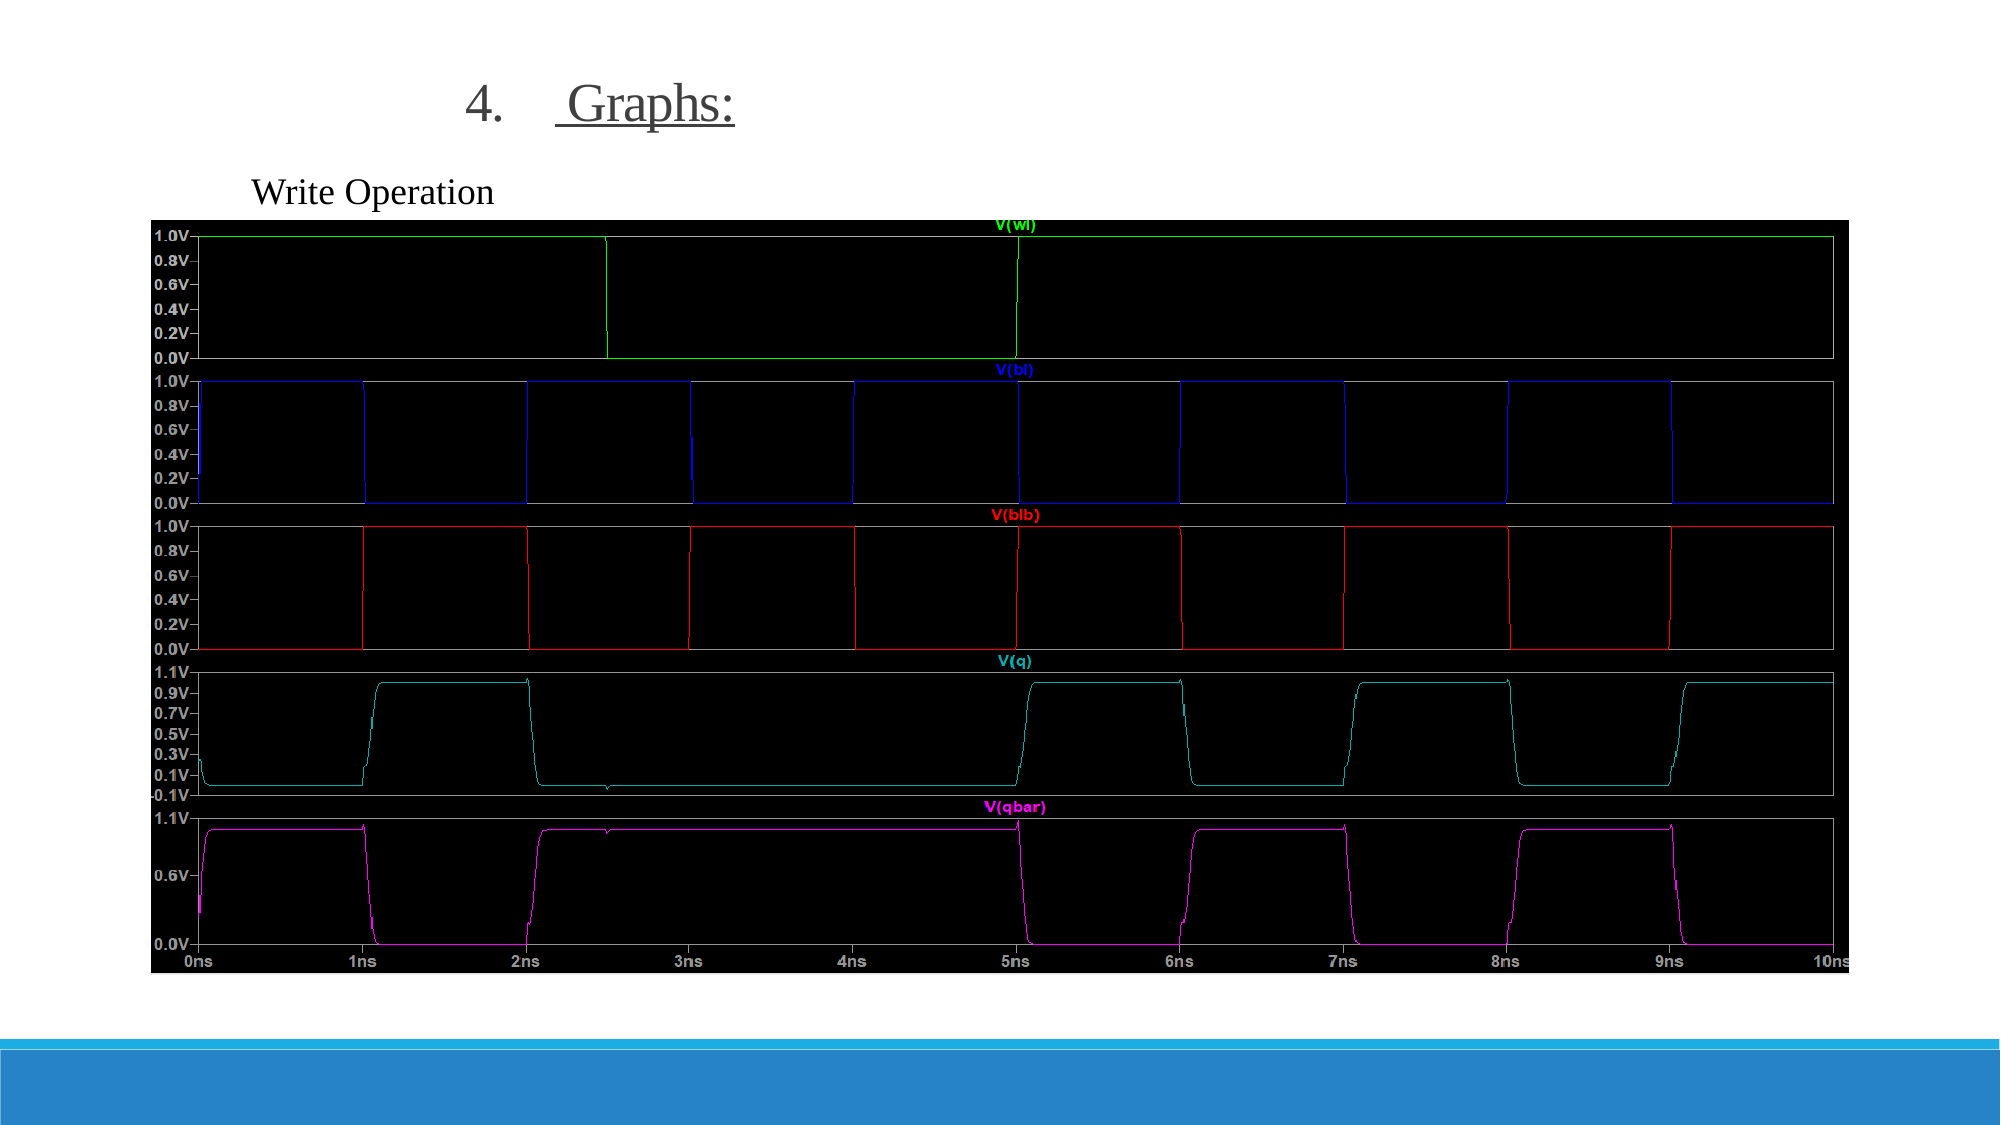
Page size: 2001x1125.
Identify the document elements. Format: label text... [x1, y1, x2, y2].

text_box Write Operation [236, 159, 1237, 217]
title 4. Graphs: [0, 11, 1983, 207]
picture [151, 219, 1849, 975]
